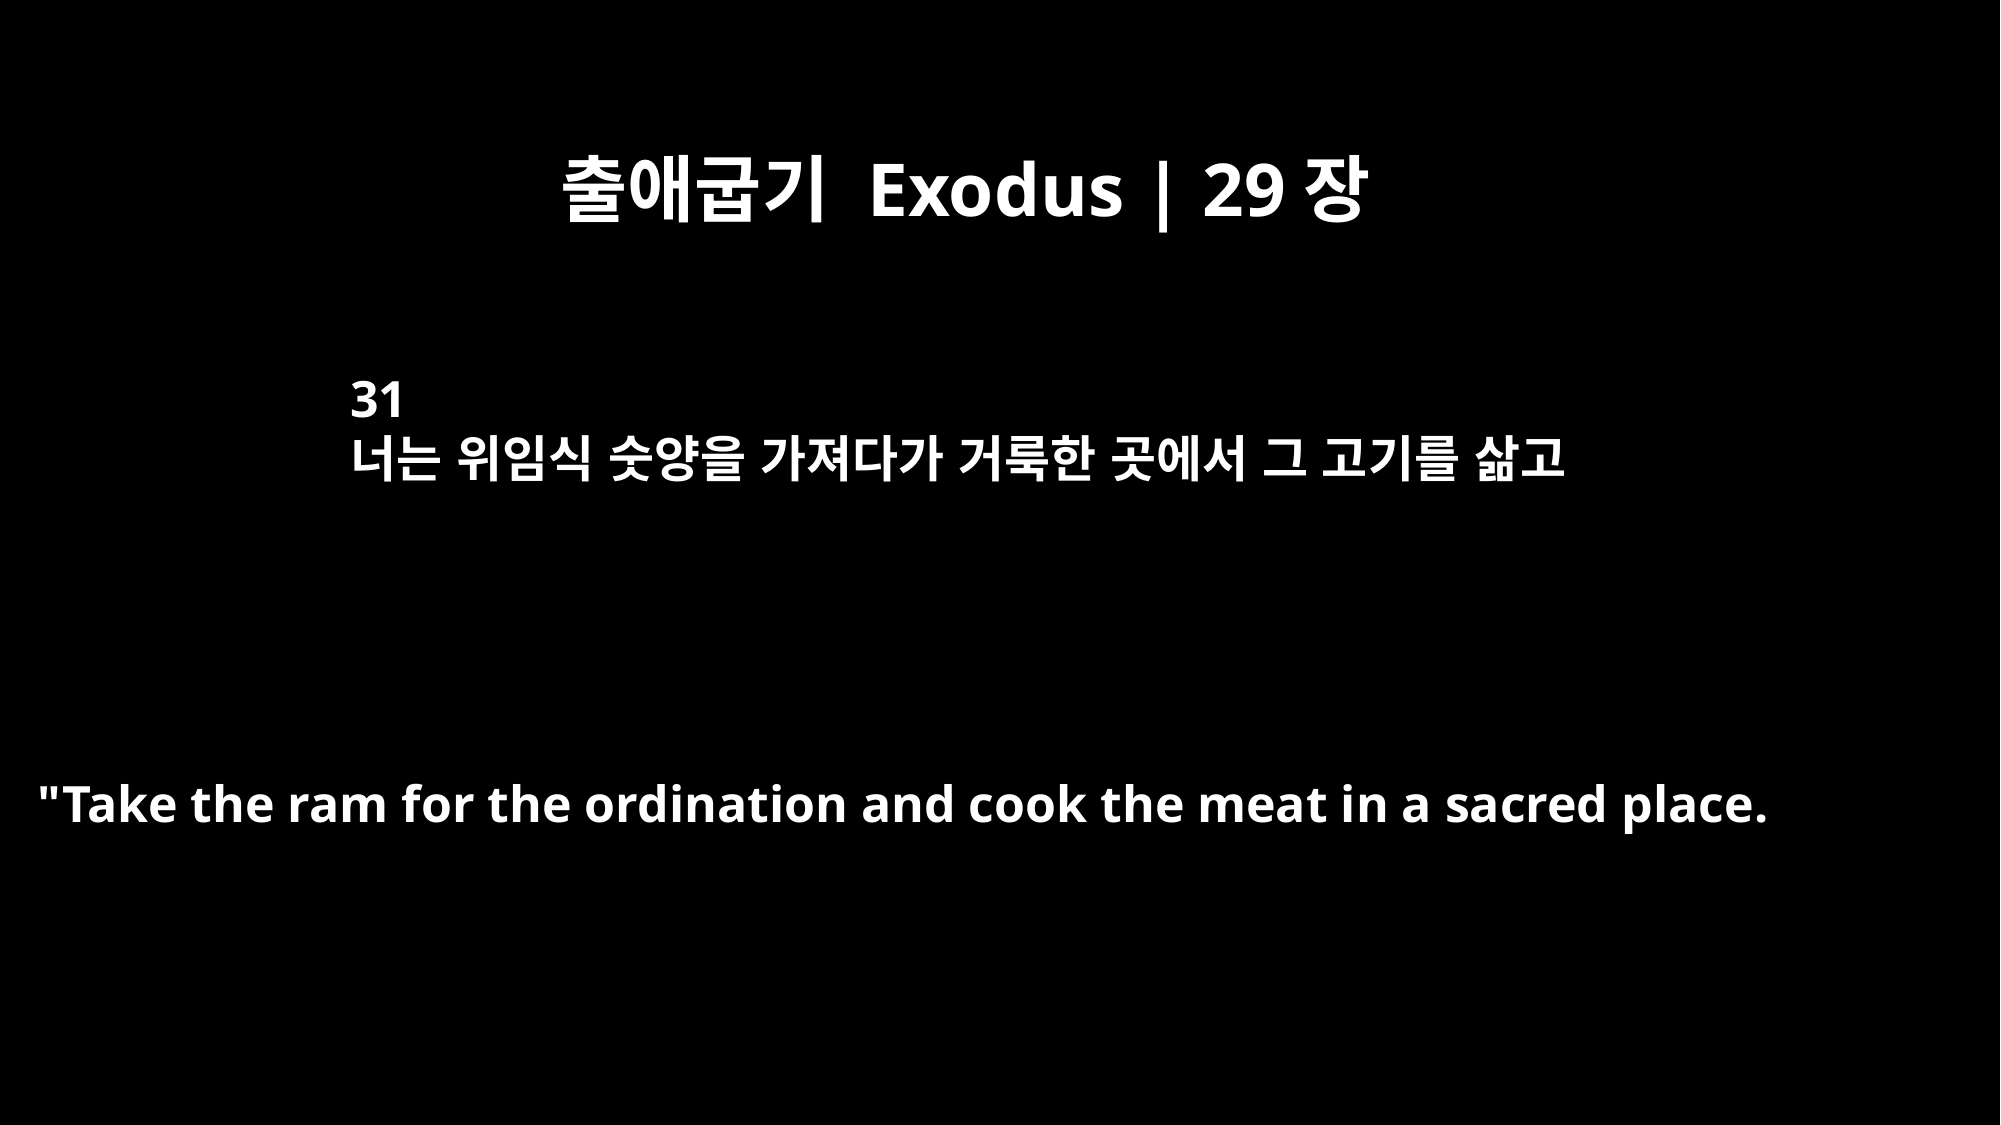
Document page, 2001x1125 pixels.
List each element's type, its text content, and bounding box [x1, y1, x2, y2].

text_box 31 너는 위임식 숫양을 가져다가 거룩한 곳에서 그 고기를 삶고 [335, 359, 1582, 495]
text_box "Take the ram for the ordination and cook the meat in a sacred place. [23, 764, 1785, 840]
text_box 출애굽기 Exodus | 29장 [545, 136, 1387, 239]
